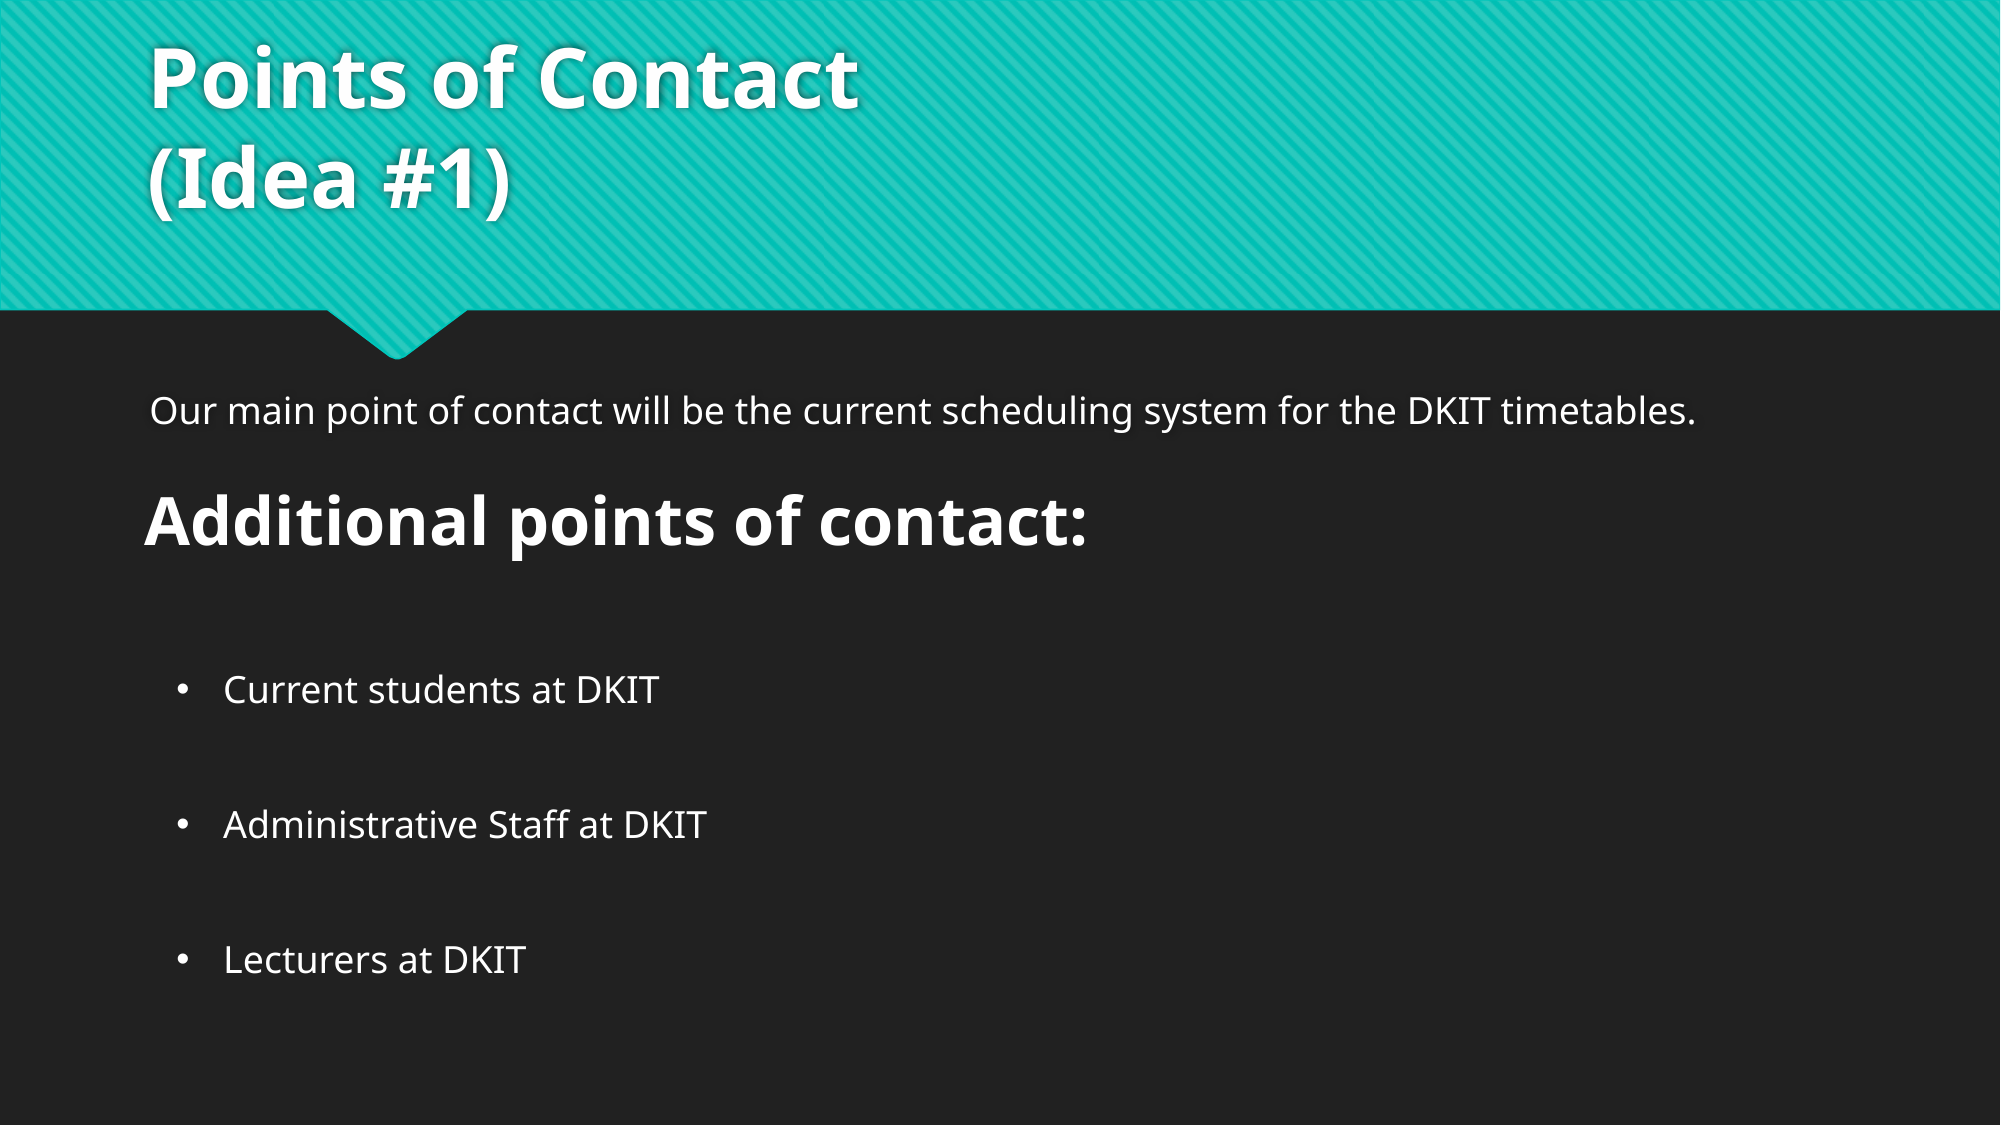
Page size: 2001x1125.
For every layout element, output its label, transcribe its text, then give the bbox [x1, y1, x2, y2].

text_box Additional points of contact: [129, 471, 1842, 567]
title Points of Contact (Idea #1) [132, 73, 1868, 233]
text_box Current students at DKIT Administrative Staff at DKIT Lecturers at DKIT [161, 568, 1913, 989]
list Our main point of contact will be the current scheduling system for the DKIT timetables. [134, 364, 1866, 455]
